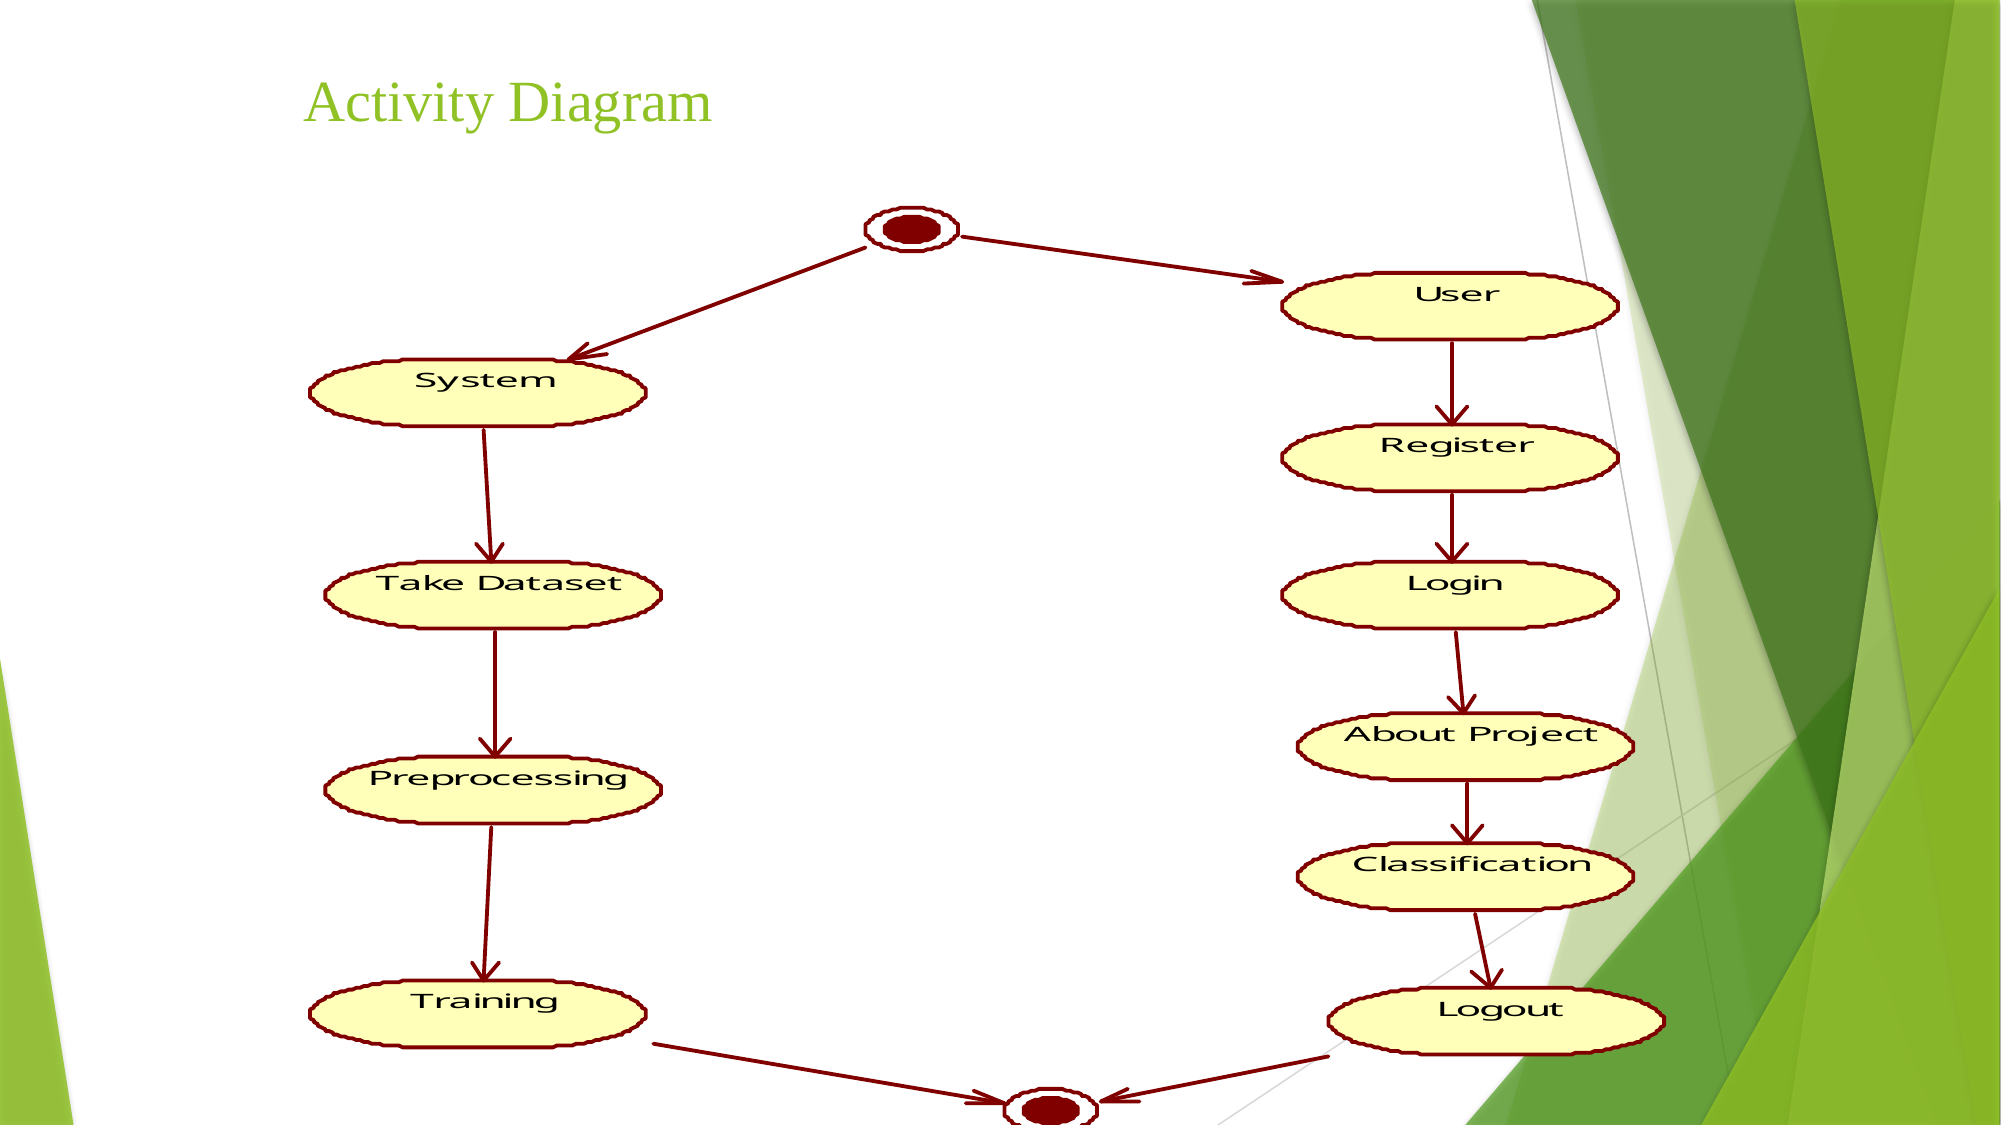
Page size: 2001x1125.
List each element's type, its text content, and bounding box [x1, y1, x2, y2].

title Activity Diagram [288, 55, 1694, 170]
picture [232, 171, 1750, 1125]
